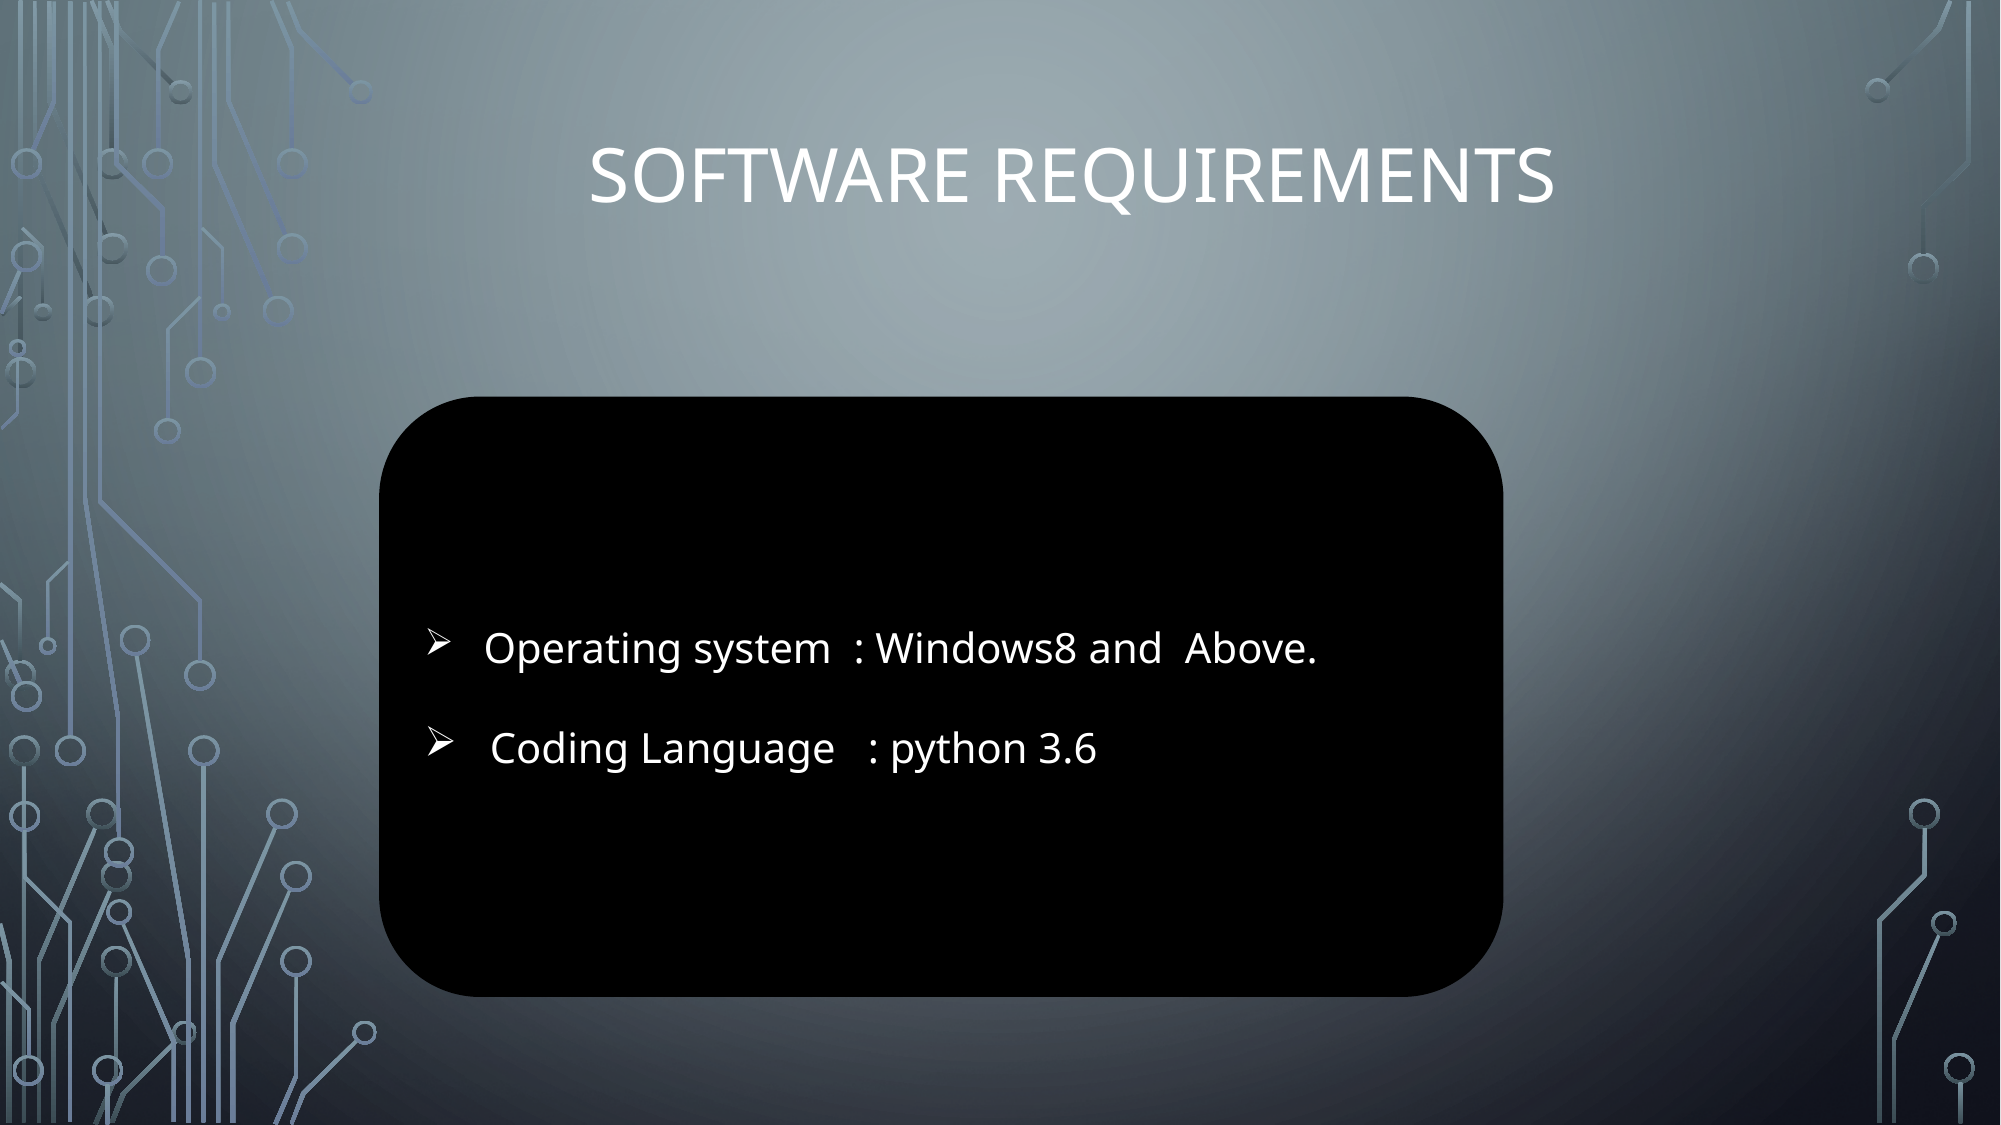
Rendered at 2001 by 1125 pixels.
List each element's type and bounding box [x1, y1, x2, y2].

picture [379, 0, 2000, 1125]
text_box [0, 0, 379, 1125]
